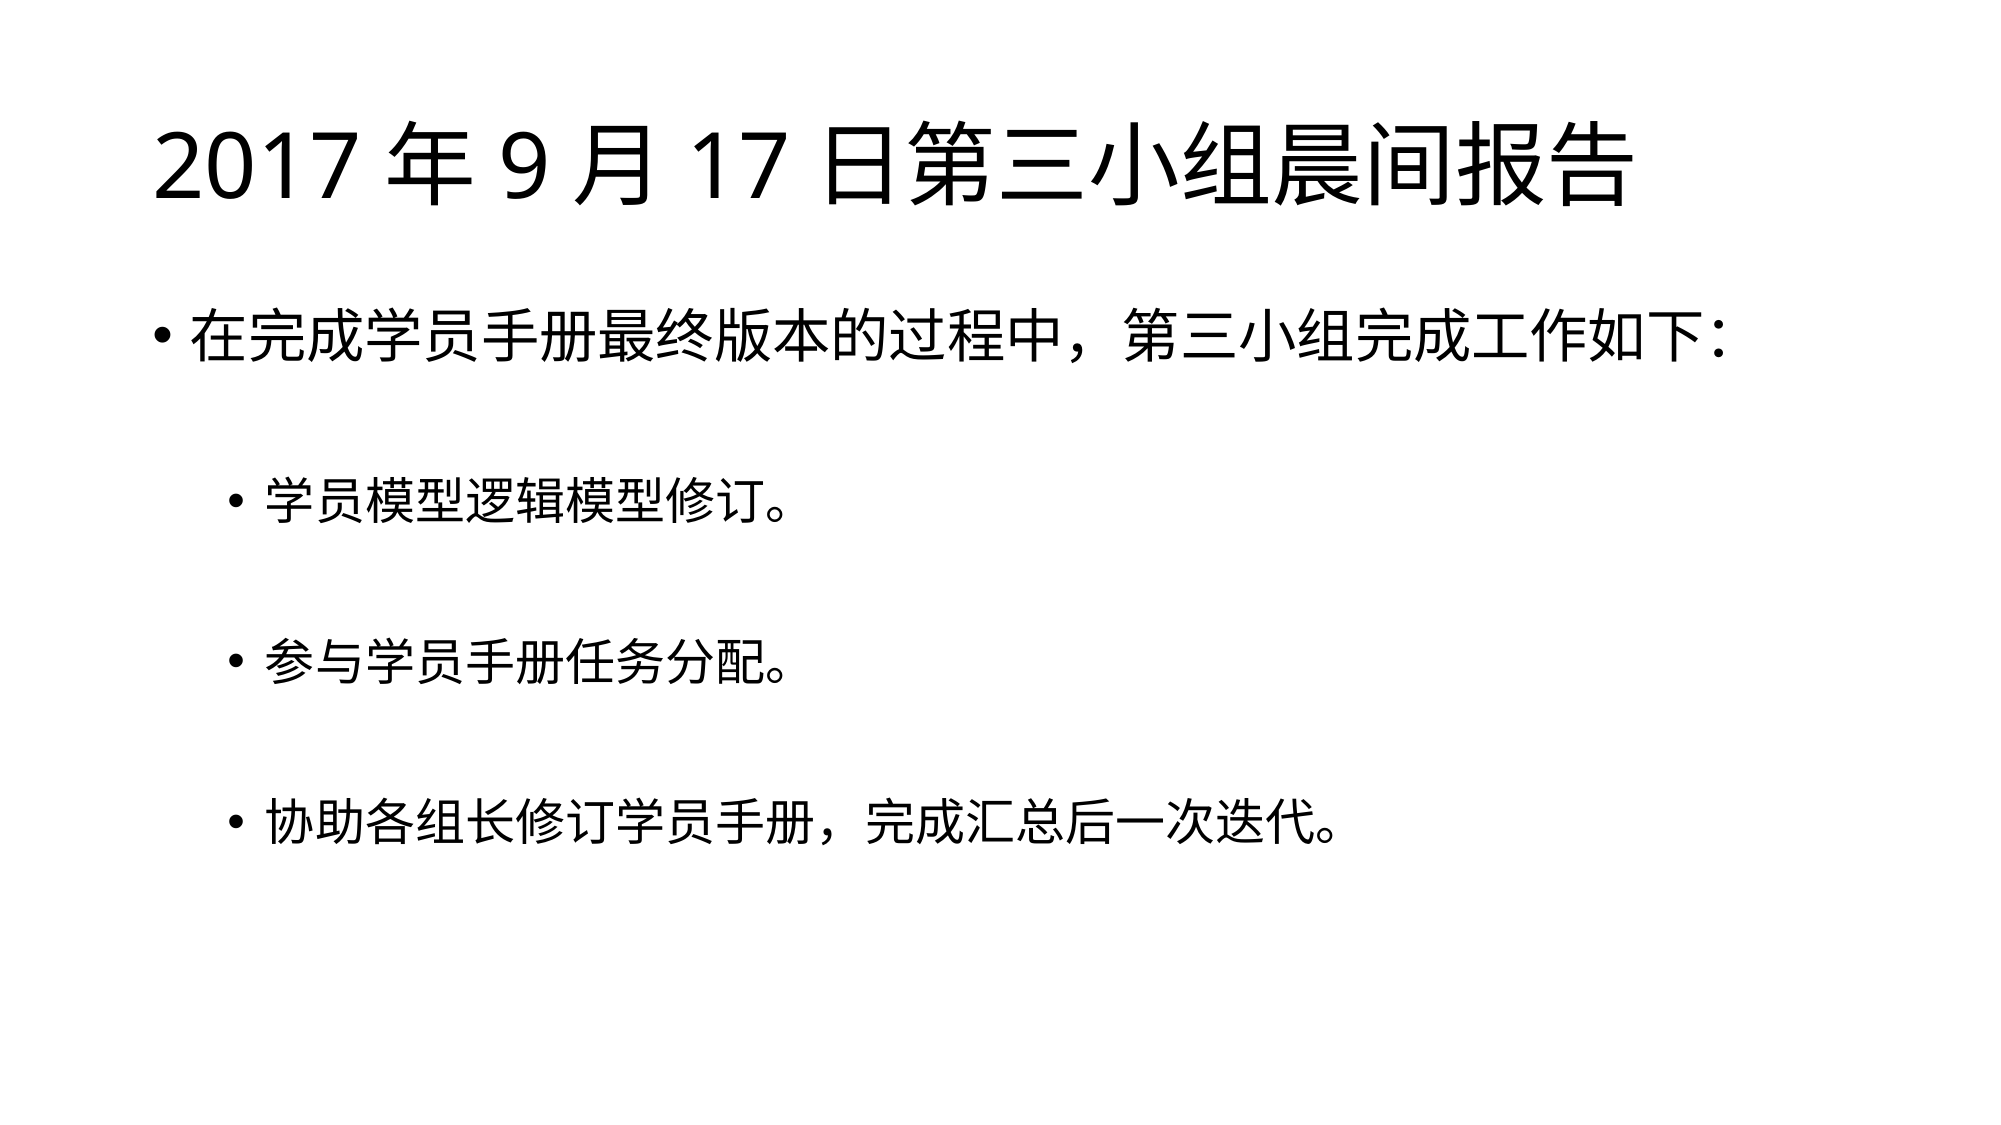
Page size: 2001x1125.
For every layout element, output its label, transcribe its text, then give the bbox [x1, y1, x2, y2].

title 2017年9月17日第三小组晨间报告 [137, 59, 1863, 278]
list 在完成学员手册最终版本的过程中，第三小组完成工作如下： 学员模型逻辑模型修订。 参与学员手册任务分配。 协助各组长修订学员手册，完成汇总后一次迭代。 [137, 299, 1863, 1014]
